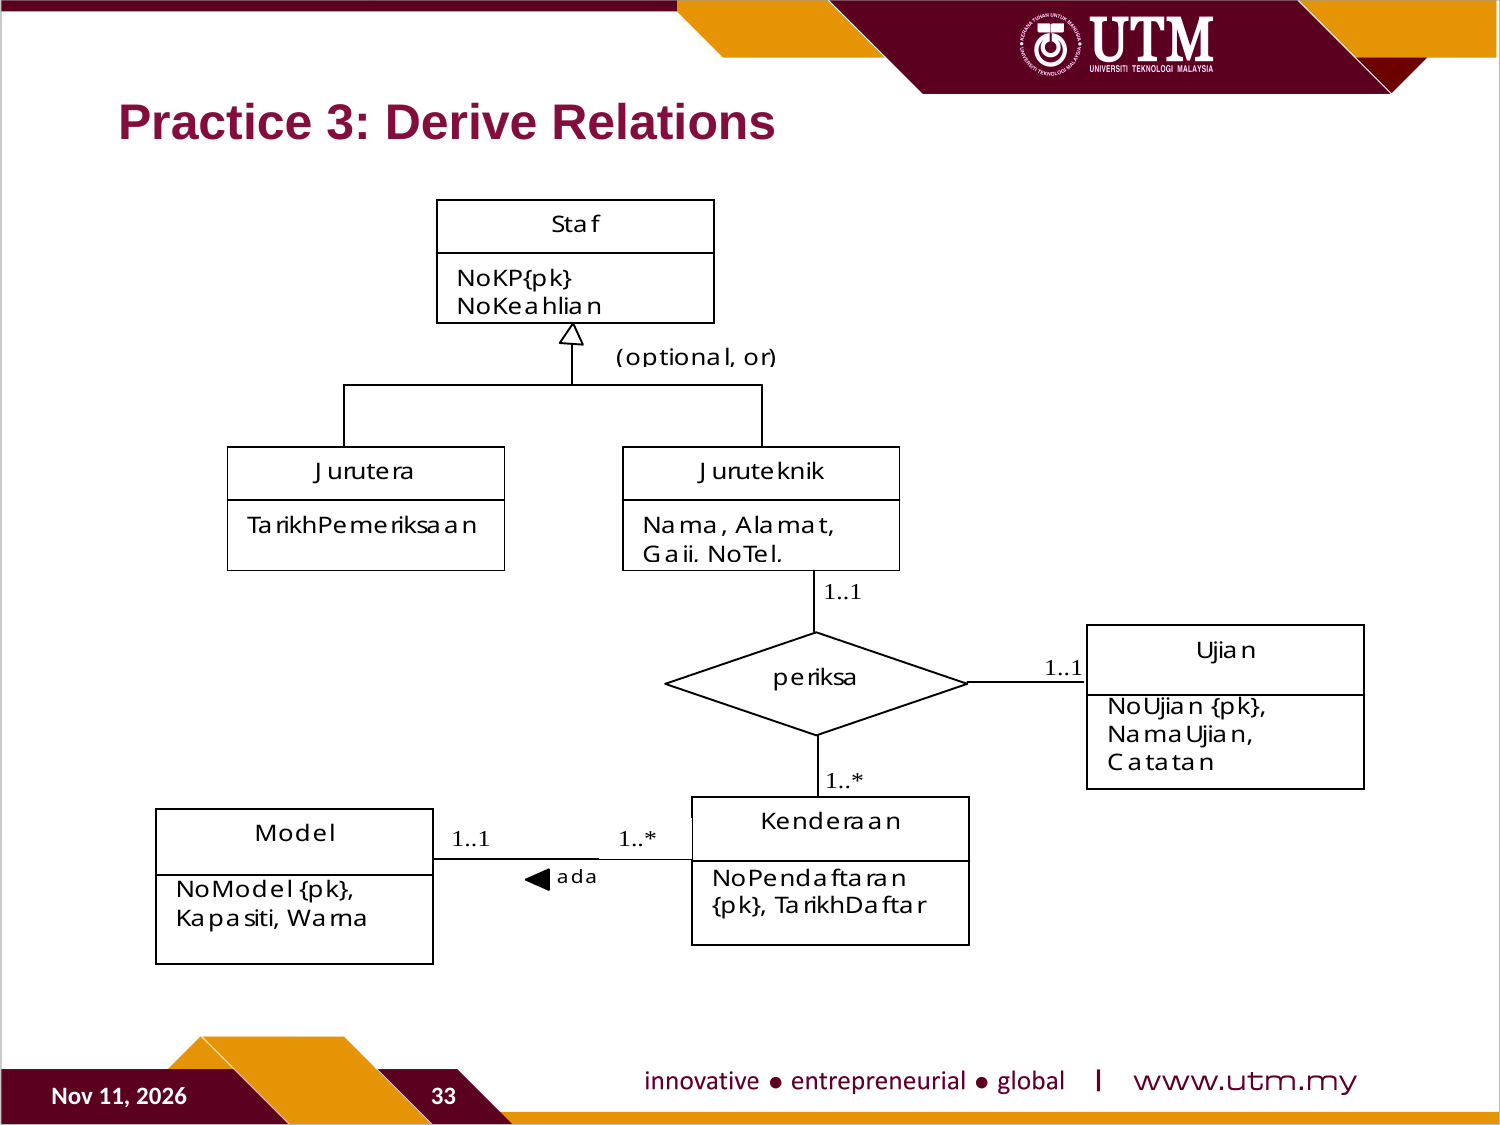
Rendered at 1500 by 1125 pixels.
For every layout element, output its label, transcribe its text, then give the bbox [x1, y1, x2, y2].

slide_number 25-Nov-21 [0, 1065, 239, 1125]
slide_number 33 [388, 1066, 499, 1125]
picture [0, 0, 1500, 1125]
title Practice 3: Derive Relations [103, 47, 1397, 200]
